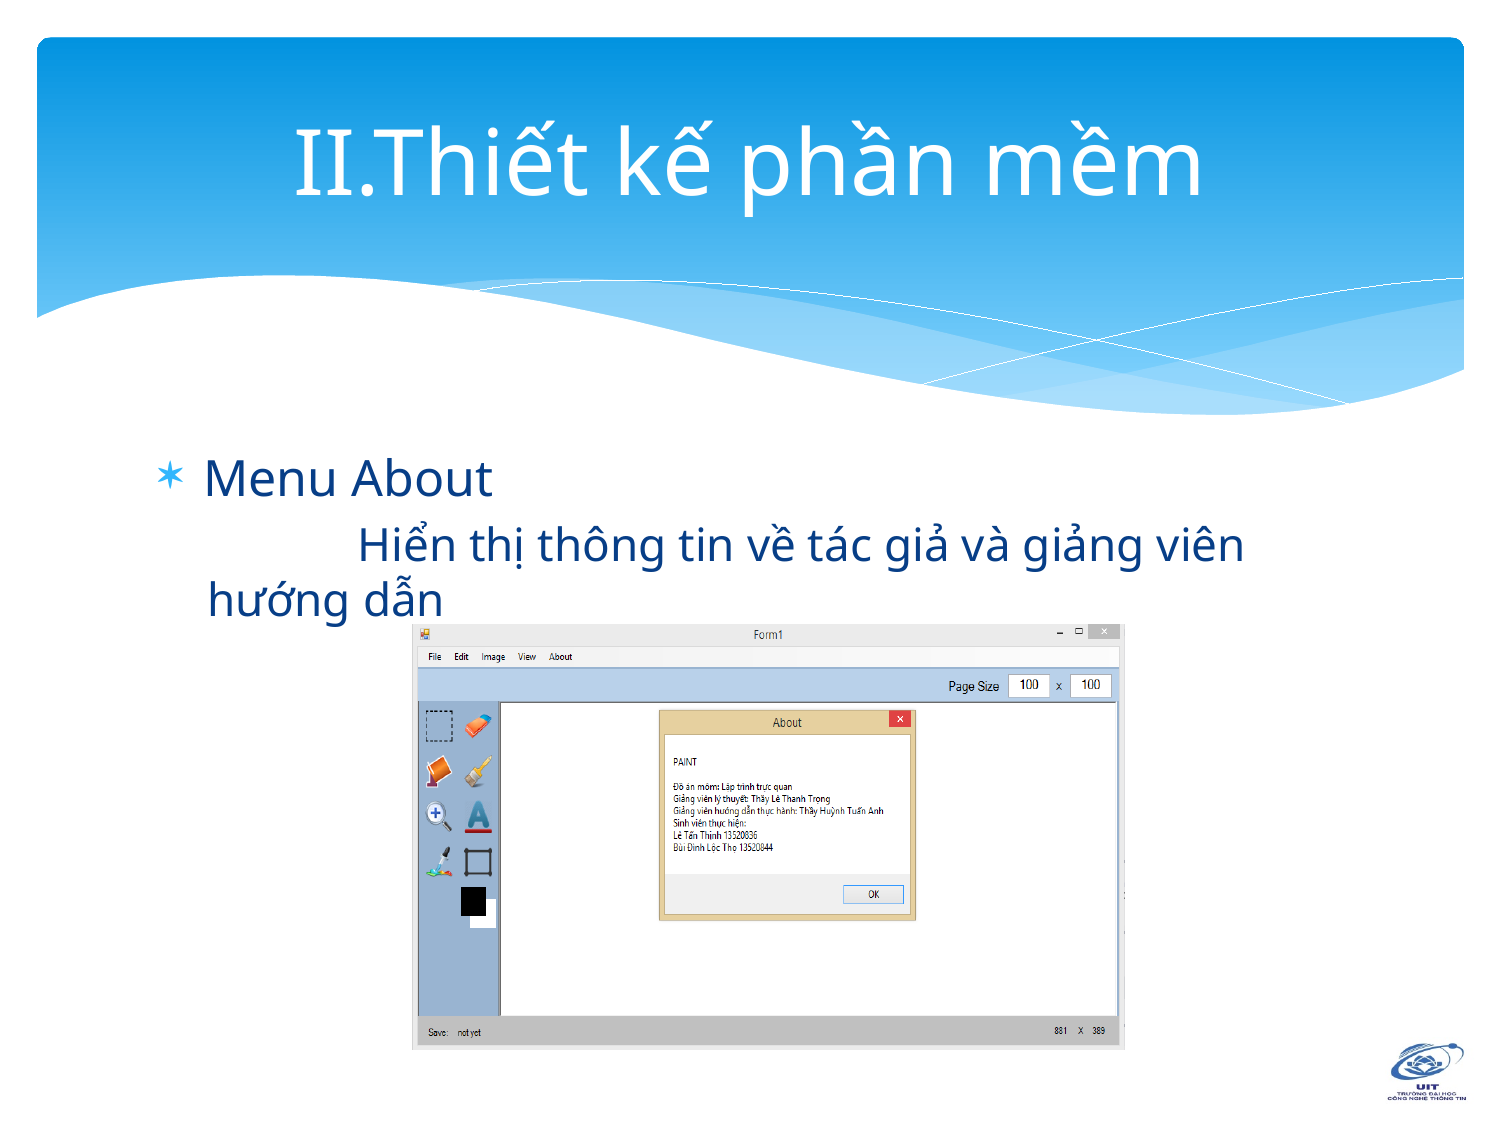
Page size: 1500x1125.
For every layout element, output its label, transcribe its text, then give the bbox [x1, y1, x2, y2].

list Menu About Hiển thị thông tin về tác giả và giảng viên hướng dẫn [143, 438, 1359, 1005]
picture [412, 624, 1126, 1051]
picture [1374, 1037, 1484, 1105]
title II.Thiết kế phần mềm [75, 55, 1425, 261]
